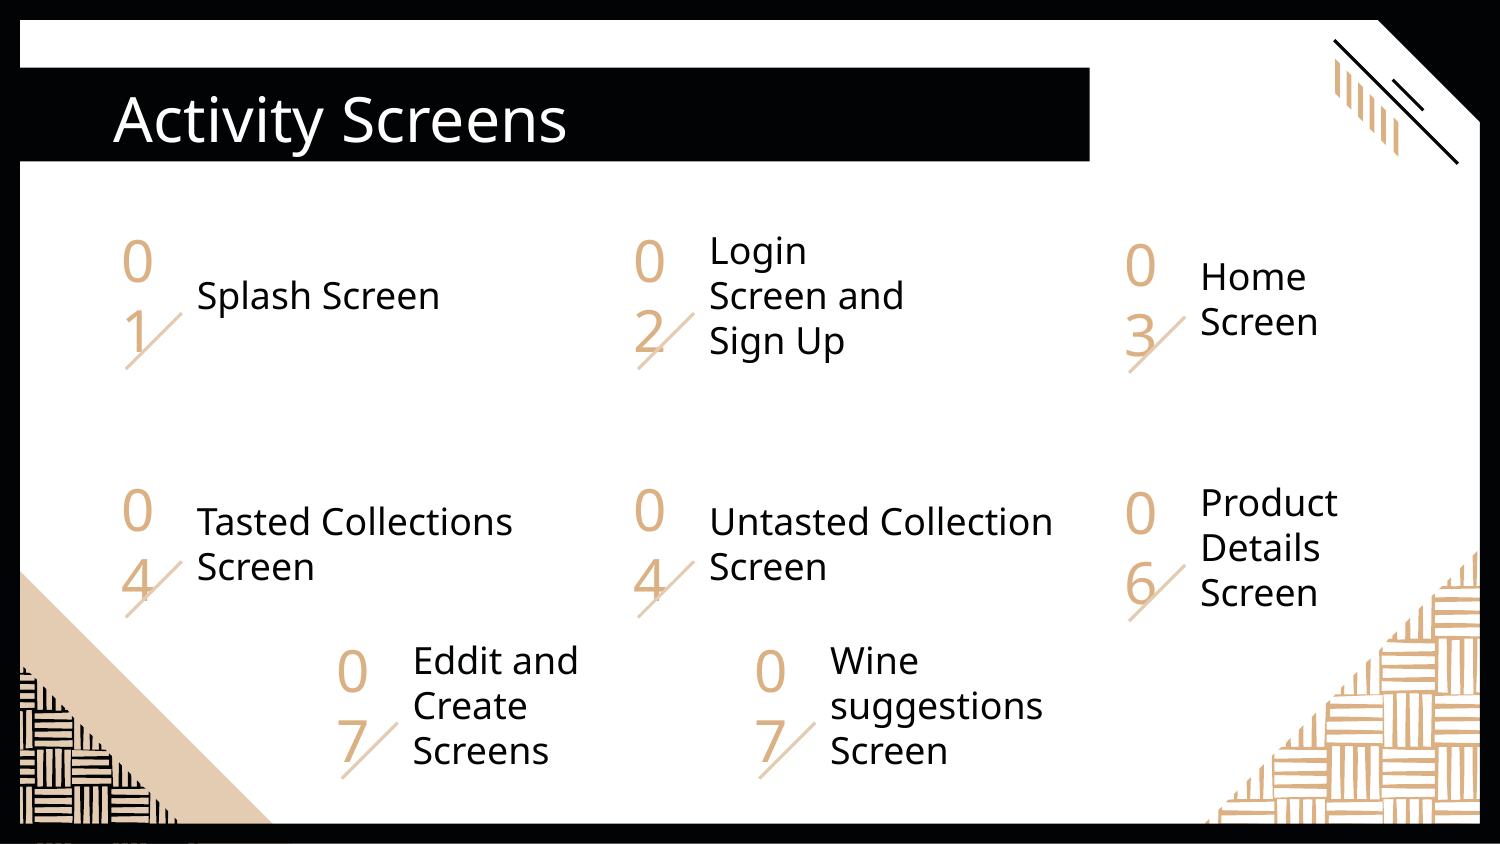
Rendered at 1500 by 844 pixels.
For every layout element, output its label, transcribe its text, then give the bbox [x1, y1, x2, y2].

text_box Product Details Screen [1185, 502, 1432, 590]
title Activity Screens [98, 70, 1378, 165]
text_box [758, 722, 816, 779]
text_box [637, 312, 695, 370]
text_box 07 [290, 660, 386, 748]
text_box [125, 561, 182, 618]
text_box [1128, 564, 1186, 622]
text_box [341, 722, 398, 779]
text_box 07 [707, 660, 803, 748]
text_box Eddit and Create Screens [397, 660, 669, 748]
text_box Wine suggestions Screen [815, 660, 1087, 748]
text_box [1128, 316, 1186, 373]
text_box 03 [1077, 254, 1173, 342]
text_box 06 [1077, 502, 1173, 590]
title 04 [78, 499, 170, 587]
title Splash Screen [181, 250, 586, 339]
title 02 [586, 250, 682, 339]
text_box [125, 312, 182, 370]
text_box Home Screen [1185, 254, 1442, 342]
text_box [637, 561, 695, 618]
title 01 [78, 250, 170, 339]
title Untasted Collection Screen [694, 499, 1147, 587]
title 04 [586, 499, 682, 587]
title Login Screen and Sign Up [694, 250, 951, 339]
title Tasted Collections Screen [181, 499, 568, 587]
